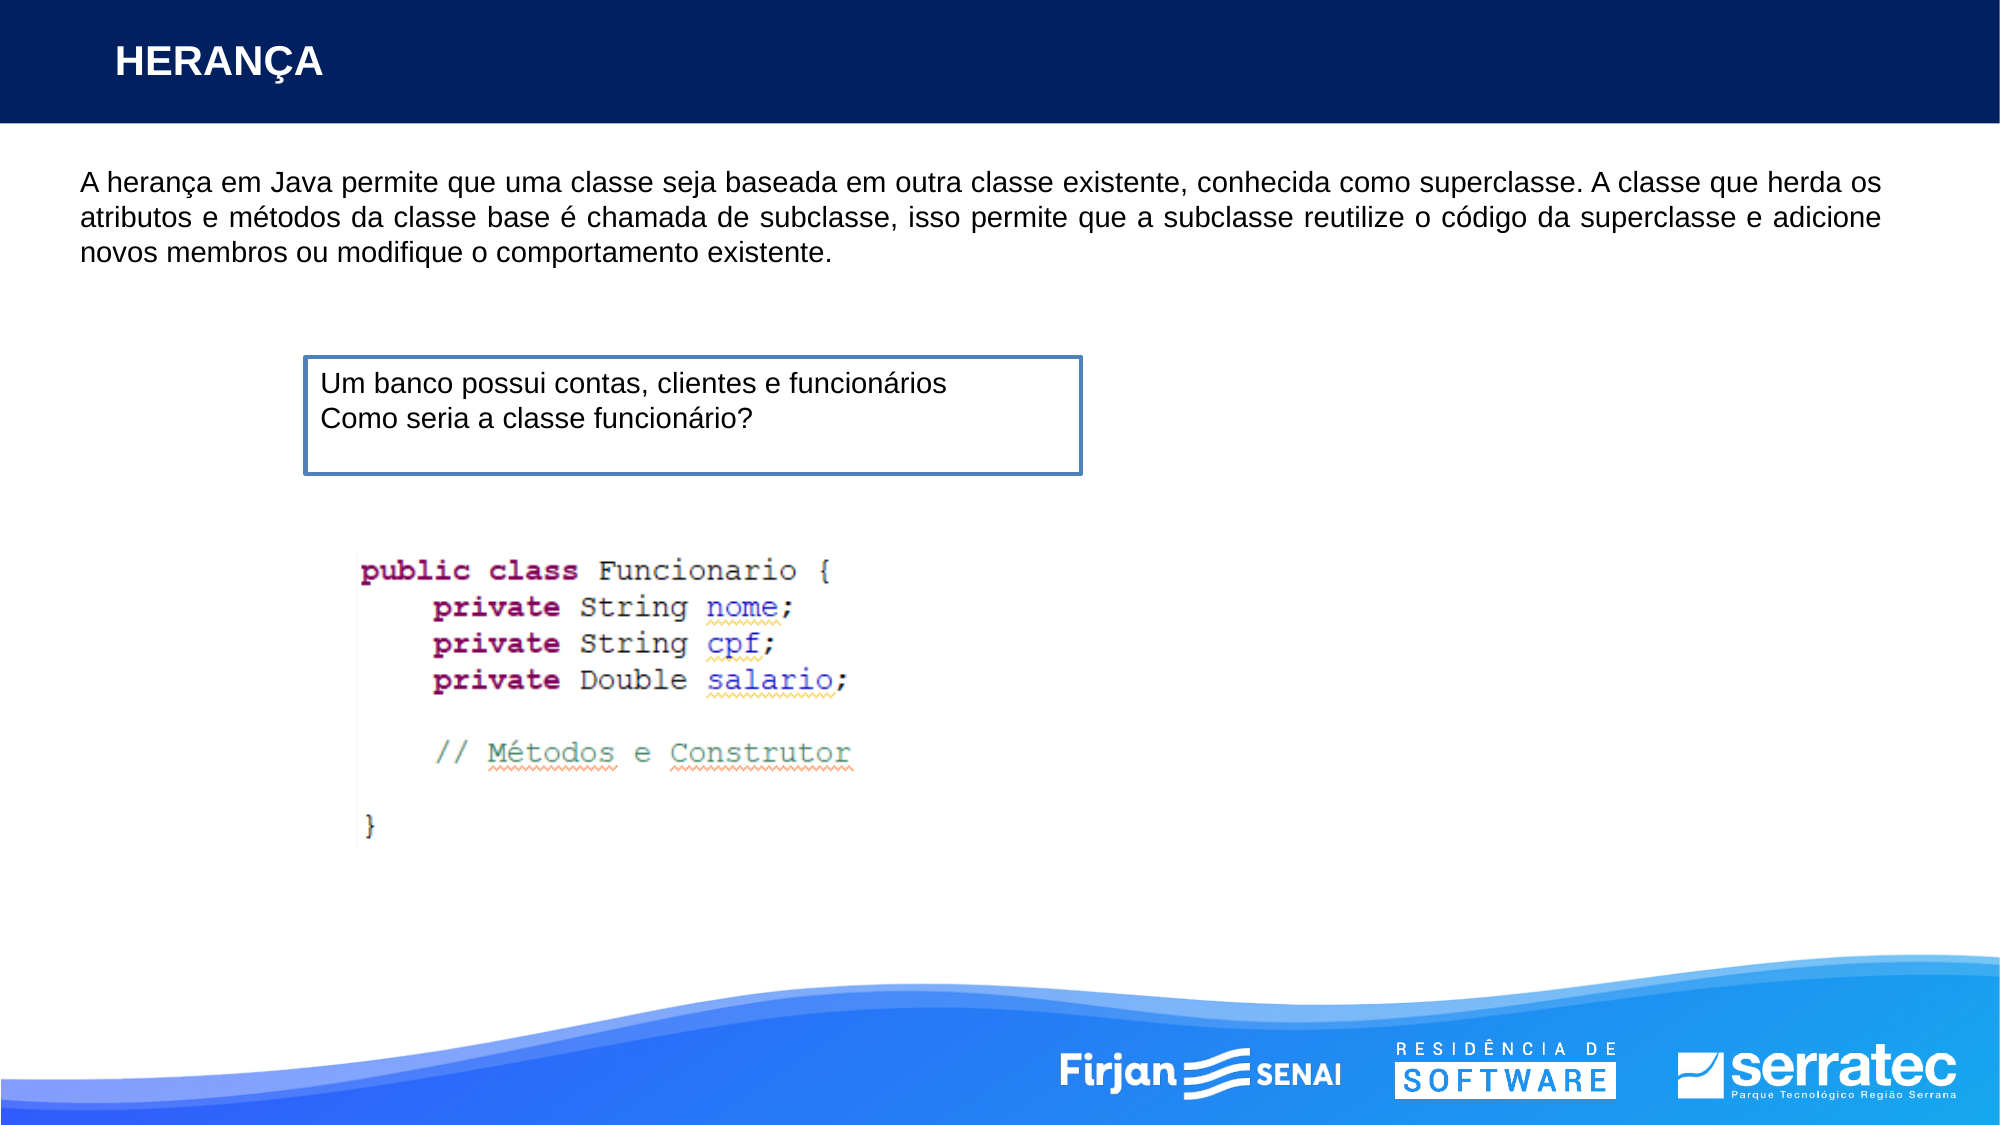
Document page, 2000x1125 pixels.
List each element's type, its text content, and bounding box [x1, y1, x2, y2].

title HERANÇA [99, 0, 1900, 118]
picture [1, 942, 2000, 1125]
text_box A herança em Java permite que uma classe seja baseada em outra classe existente, conhecida como superclasse. A classe que herda os atributos e métodos da classe base é chamada de subclasse, isso permite que a subclasse reutilize o código da superclasse e adicione novos membros ou modifique o comportamento existente. [65, 156, 1900, 277]
list Um banco possui contas, clientes e funcionários Como seria a classe funcionário? [303, 355, 1083, 476]
picture [350, 551, 971, 846]
